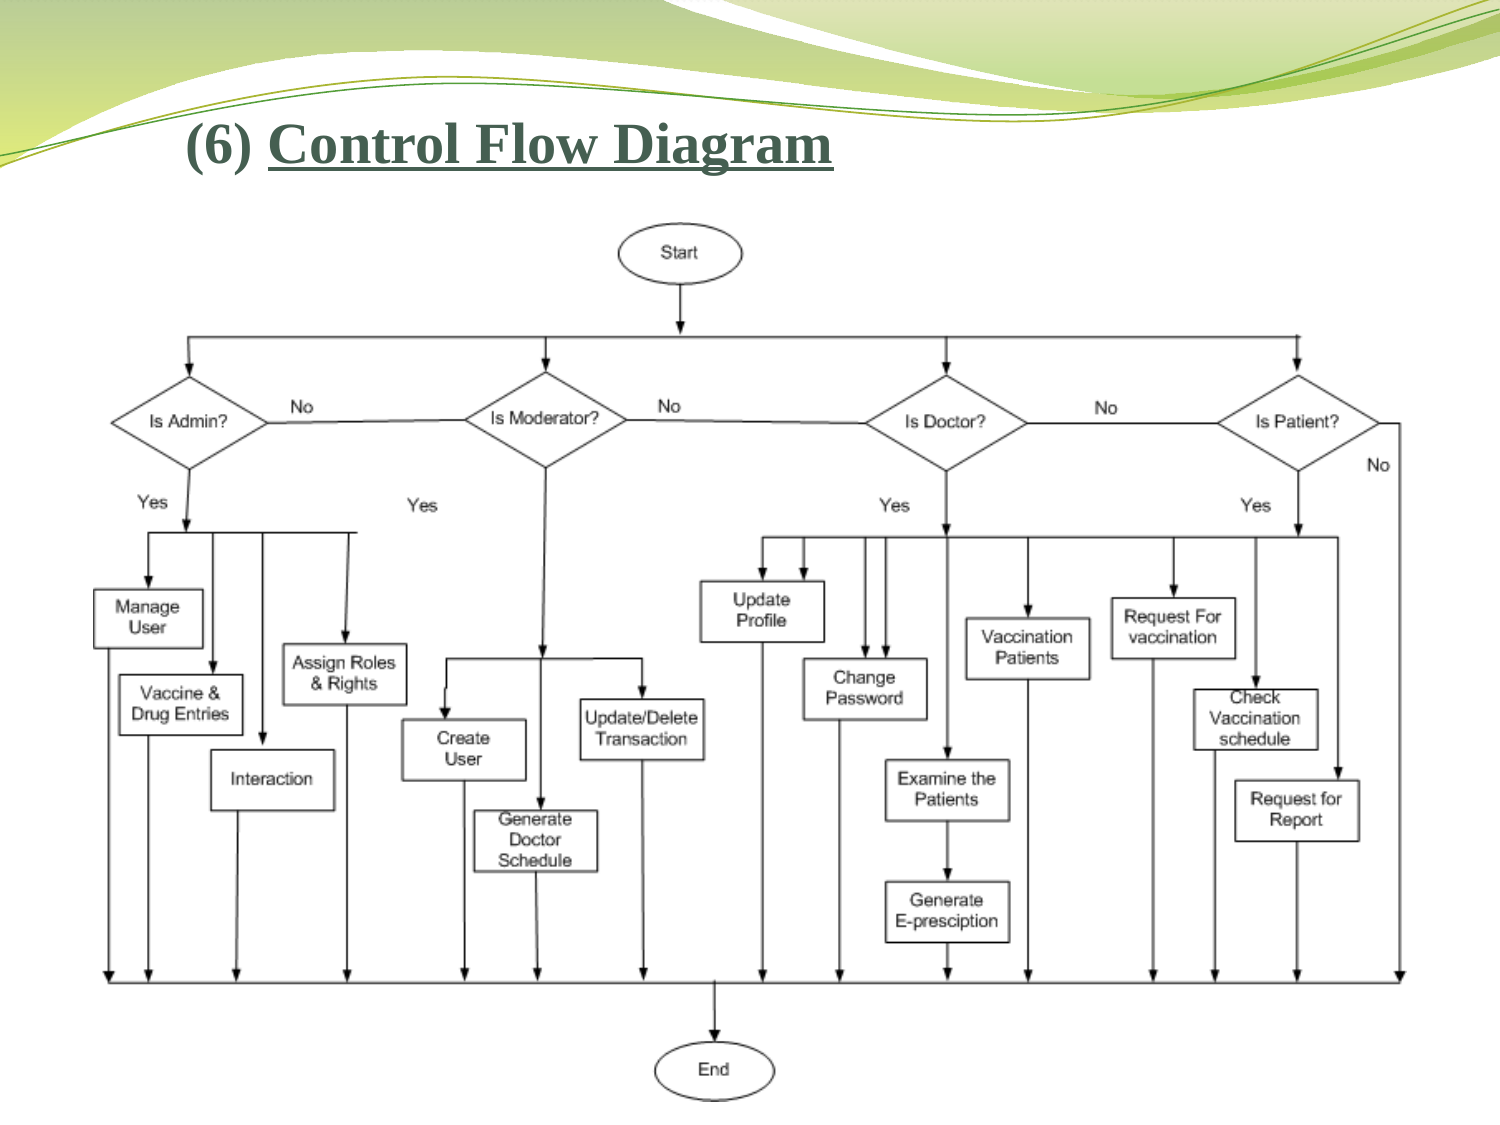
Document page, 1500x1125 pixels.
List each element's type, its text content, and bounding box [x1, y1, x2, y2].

picture [93, 222, 1407, 1102]
title (6) Control Flow Diagram [185, 1, 1500, 176]
